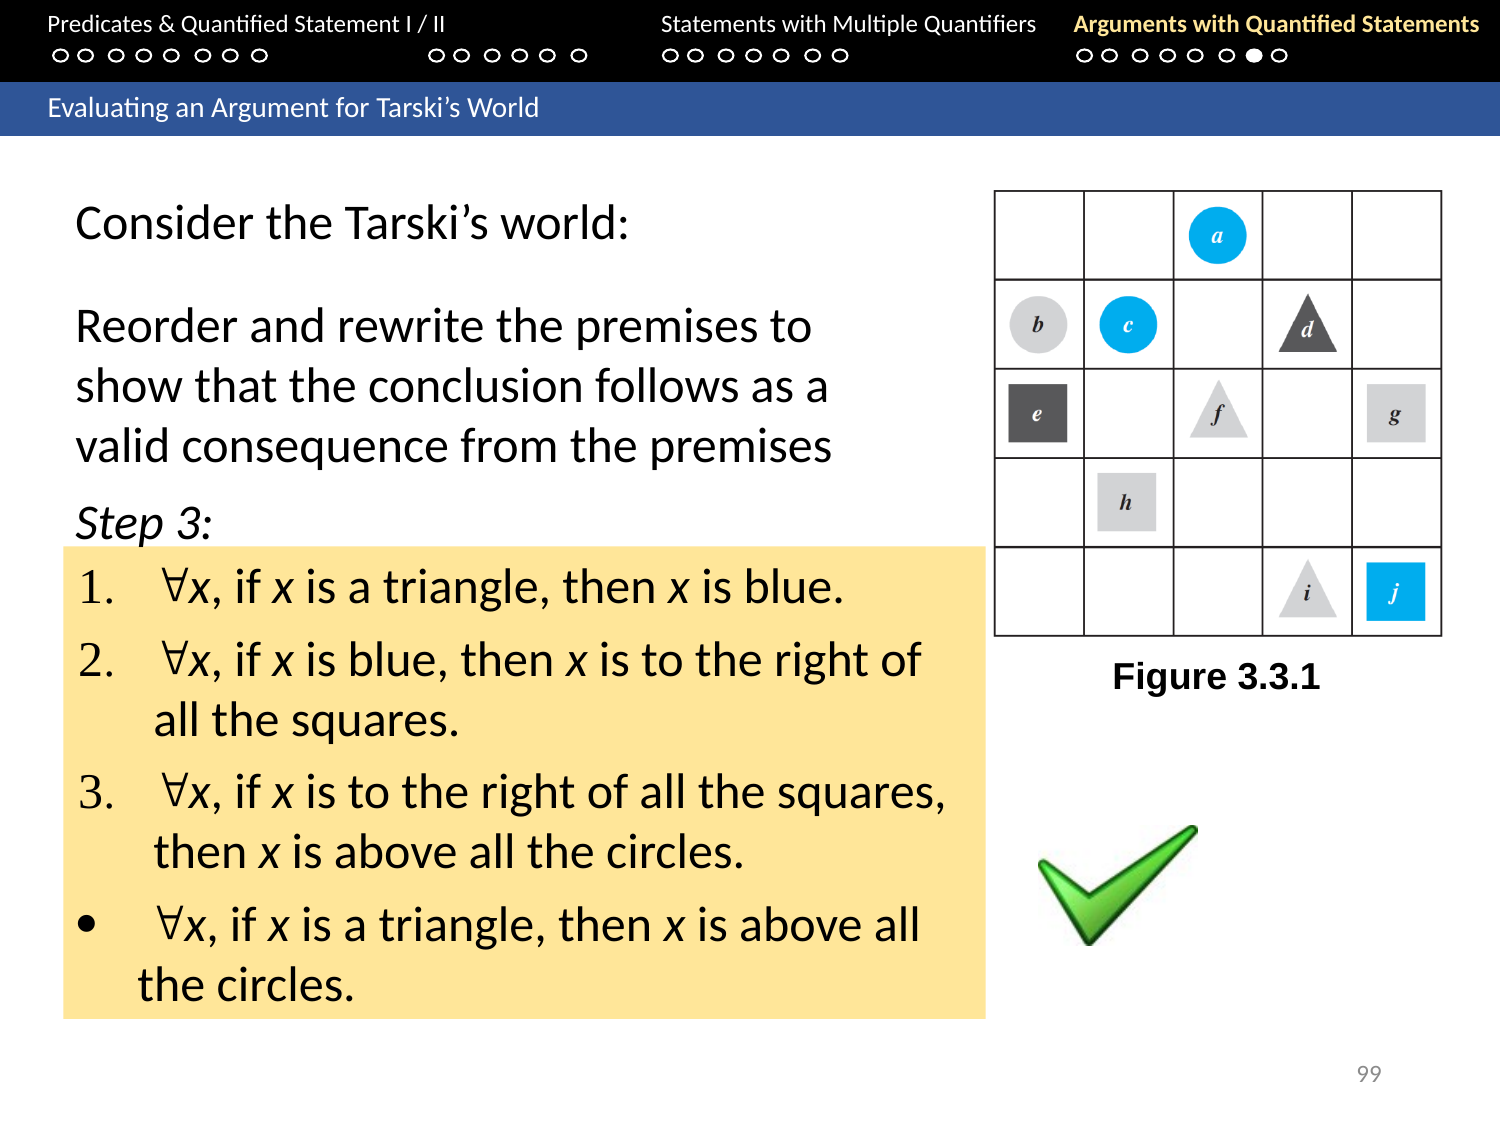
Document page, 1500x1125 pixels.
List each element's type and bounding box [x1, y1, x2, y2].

text_box [60, 284, 944, 480]
text_box [0, 0, 1500, 136]
picture [1038, 825, 1198, 946]
slide_number [1059, 1042, 1397, 1103]
text_box [60, 182, 1481, 1019]
